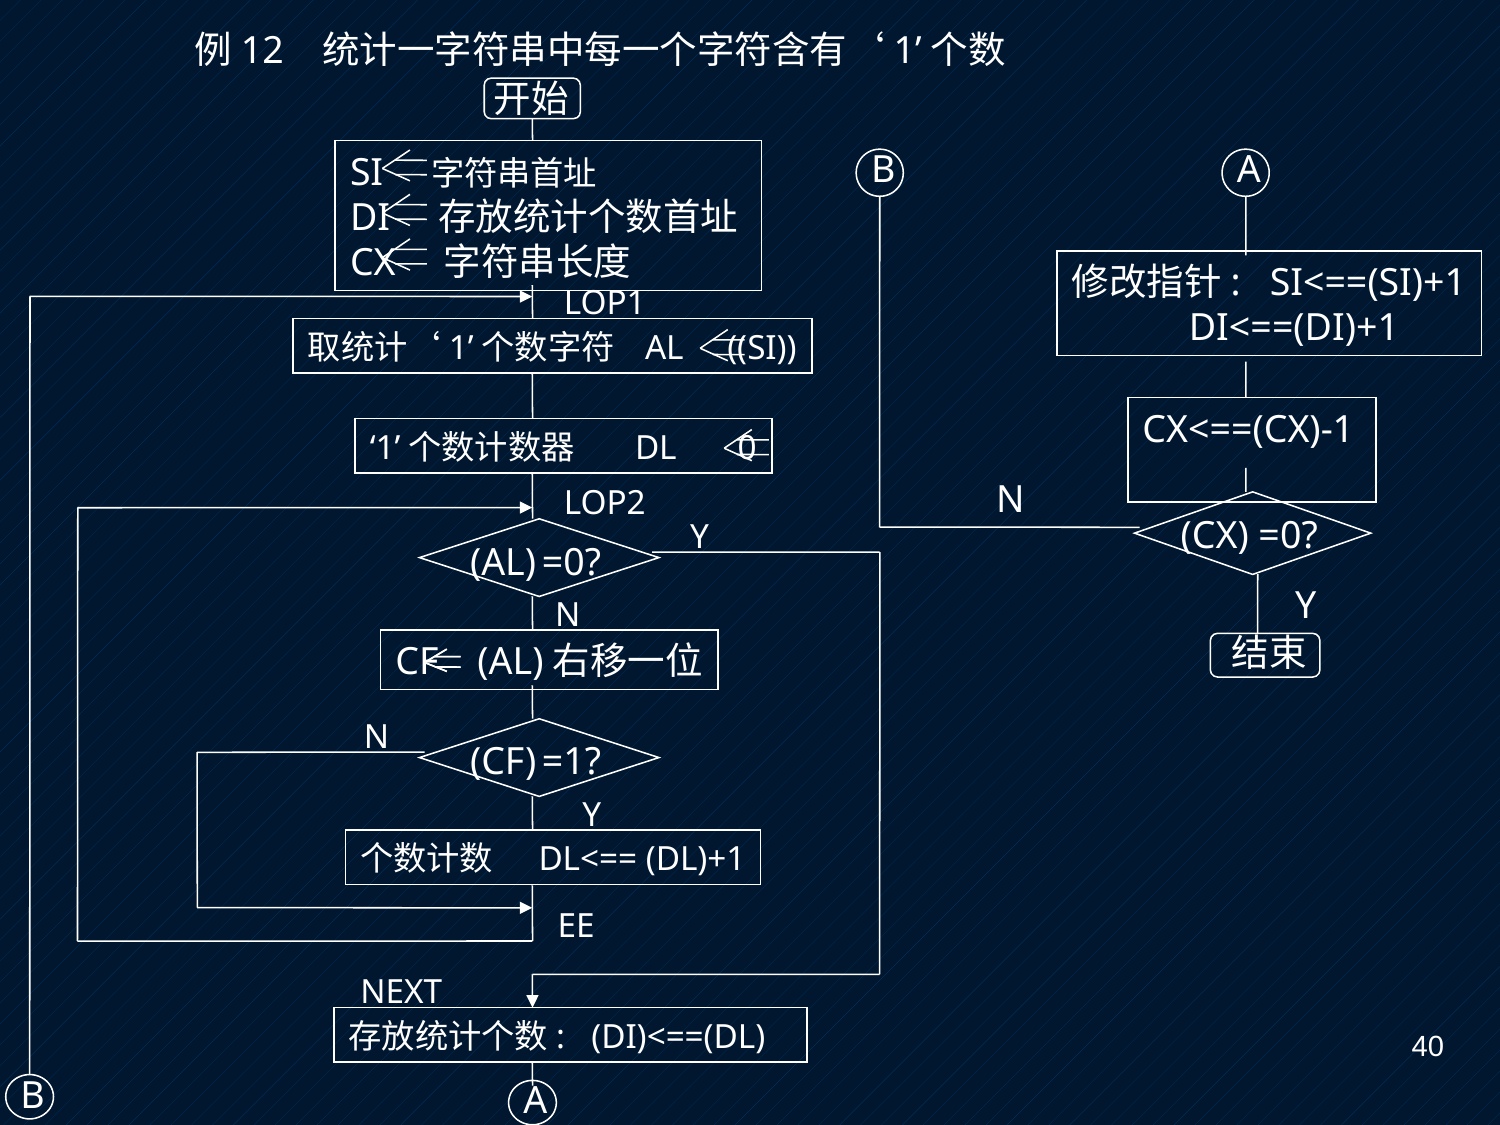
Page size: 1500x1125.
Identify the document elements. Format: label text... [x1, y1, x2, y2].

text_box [5, 66, 881, 1125]
text_box [1108, 1020, 1459, 1096]
text_box 例12 统计一字符串中每一个字符含有‘1’个数 [179, 18, 1164, 79]
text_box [855, 136, 1500, 682]
